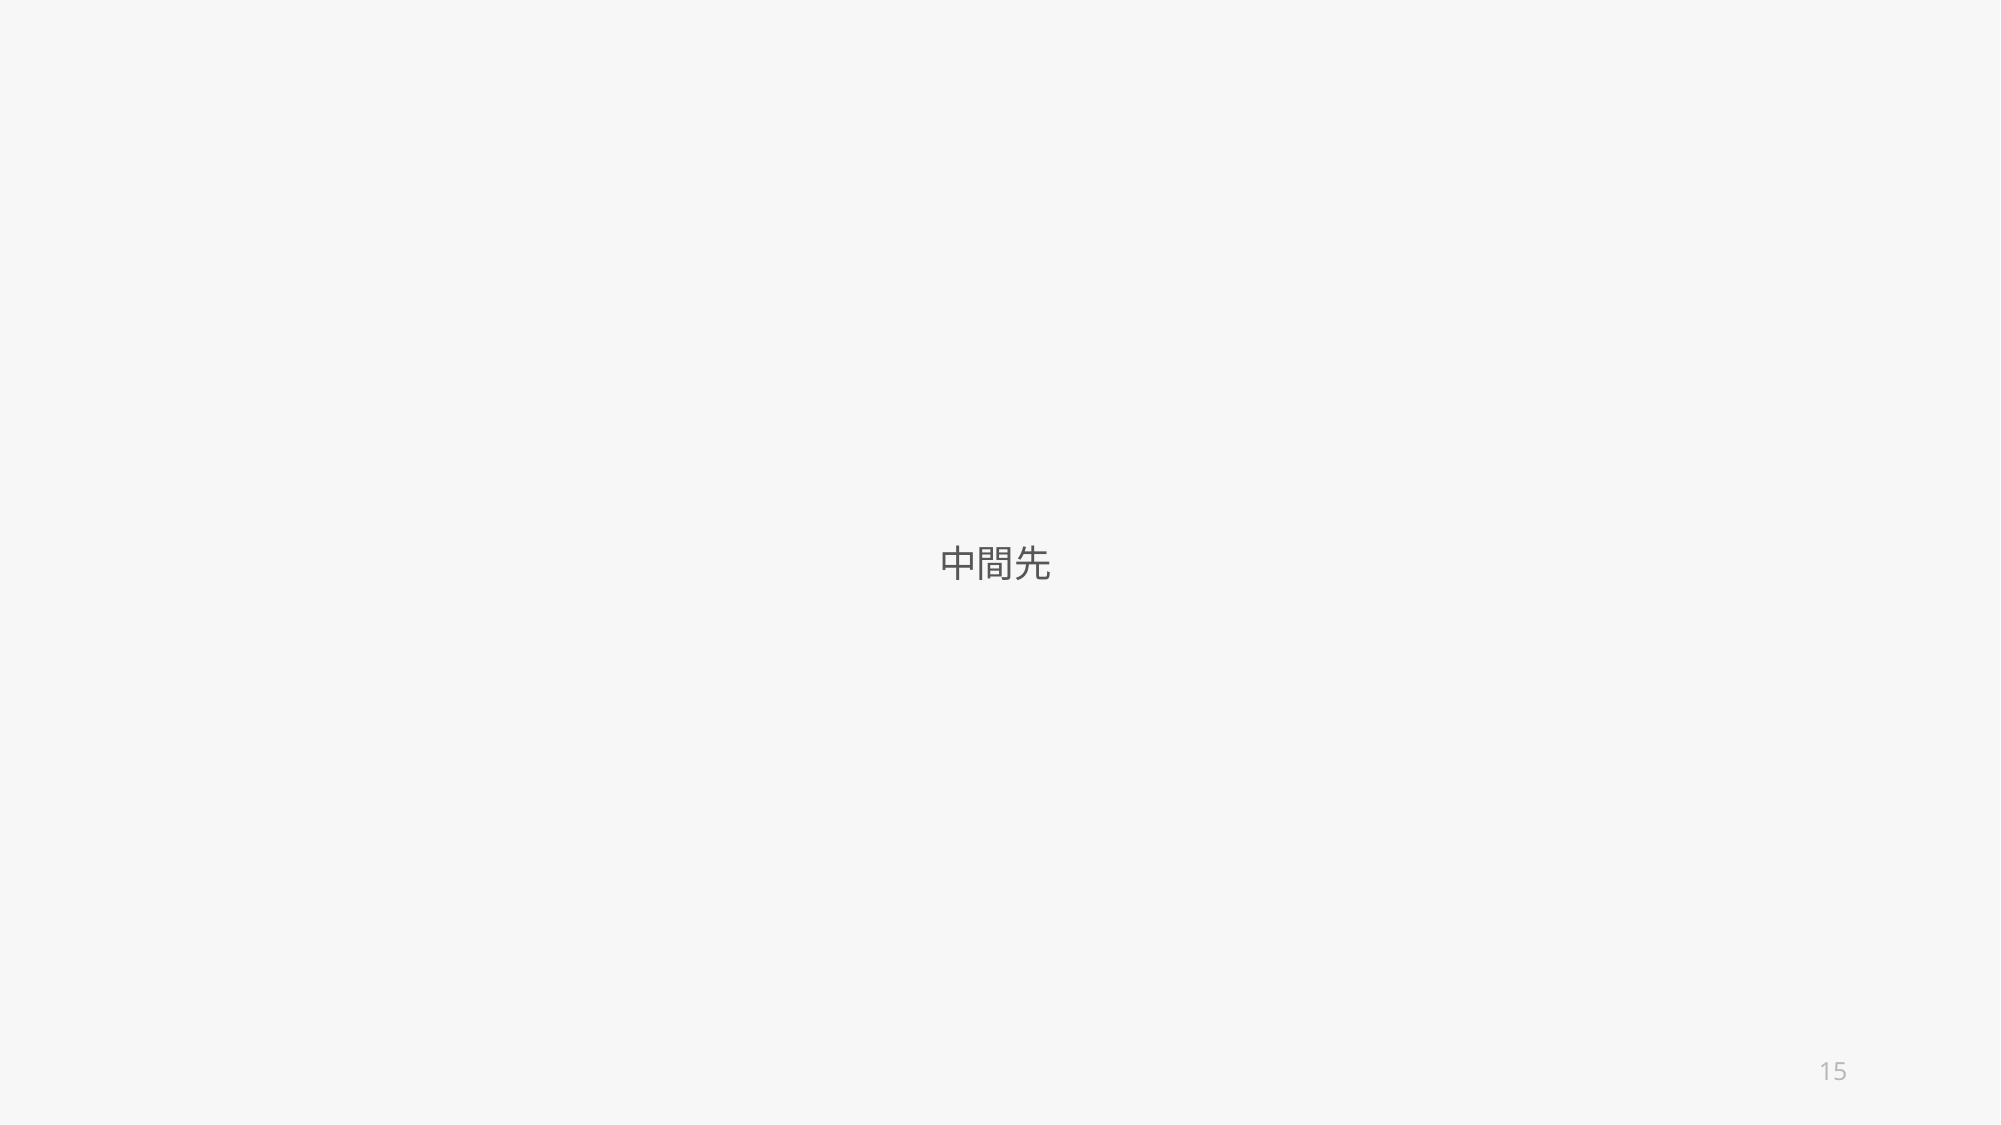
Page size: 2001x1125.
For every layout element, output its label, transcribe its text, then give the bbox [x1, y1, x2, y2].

slide_number 15 [1412, 1042, 1863, 1103]
text_box 中間先 [924, 532, 1076, 592]
